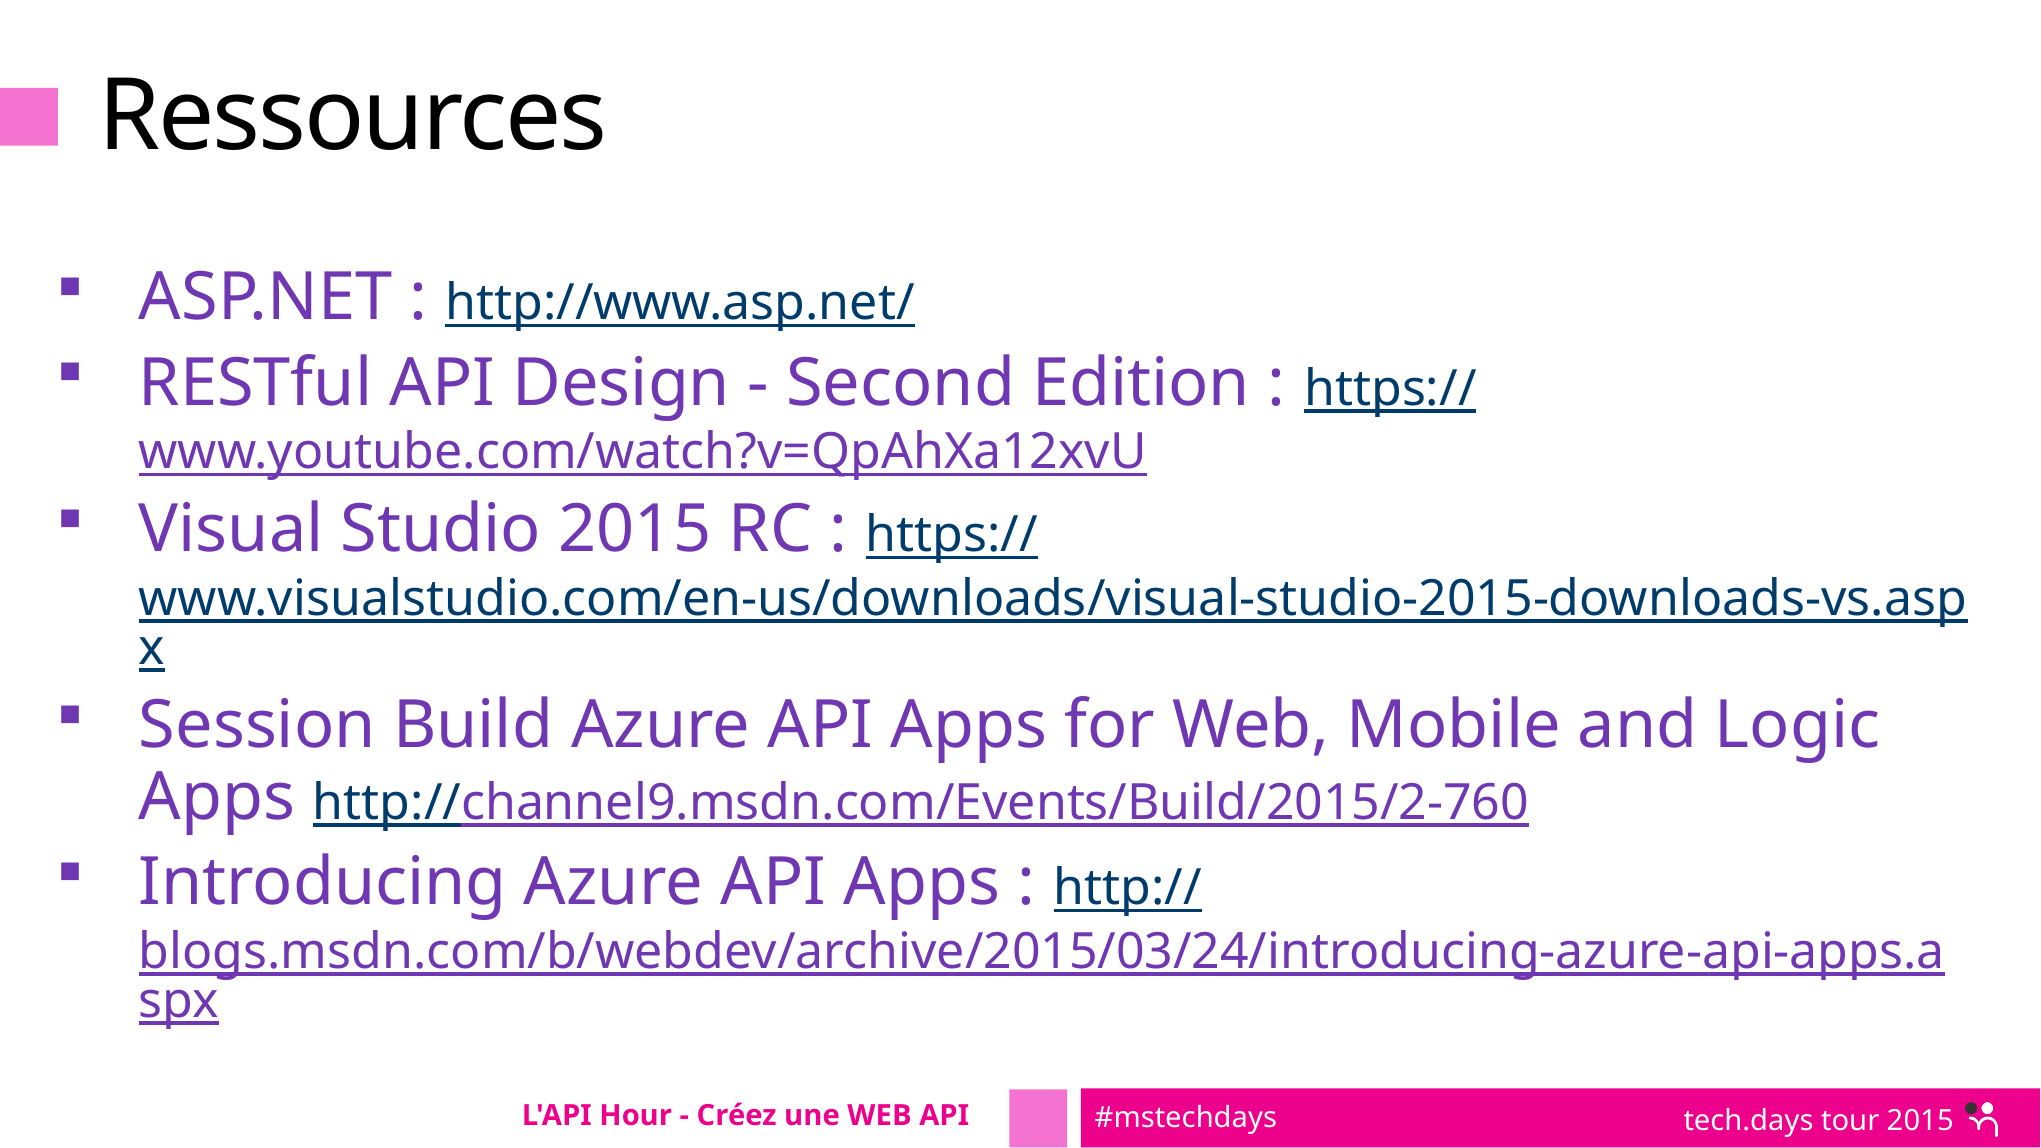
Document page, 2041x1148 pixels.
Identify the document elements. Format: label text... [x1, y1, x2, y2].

list ASP.NET : http://www.asp.net/ RESTful API Design - Second Edition : https://www.youtube.com/watch?v=QpAhXa12xvU Visual Studio 2015 RC : https://www.visualstudio.com/en-us/downloads/visual-studio-2015-downloads-vs.aspx Session Build Azure API Apps for Web, Mobile and Logic Apps http://channel9.msdn.com/Events/Build/2015/2-760 Introducing Azure API Apps : http://blogs.msdn.com/b/webdev/archive/2015/03/24/introducing-azure-api-apps.aspx [45, 254, 1983, 1058]
footer L'API Hour - Créez une WEB API [45, 1084, 985, 1144]
title Ressources [45, 48, 1996, 146]
picture [1965, 1102, 1998, 1137]
